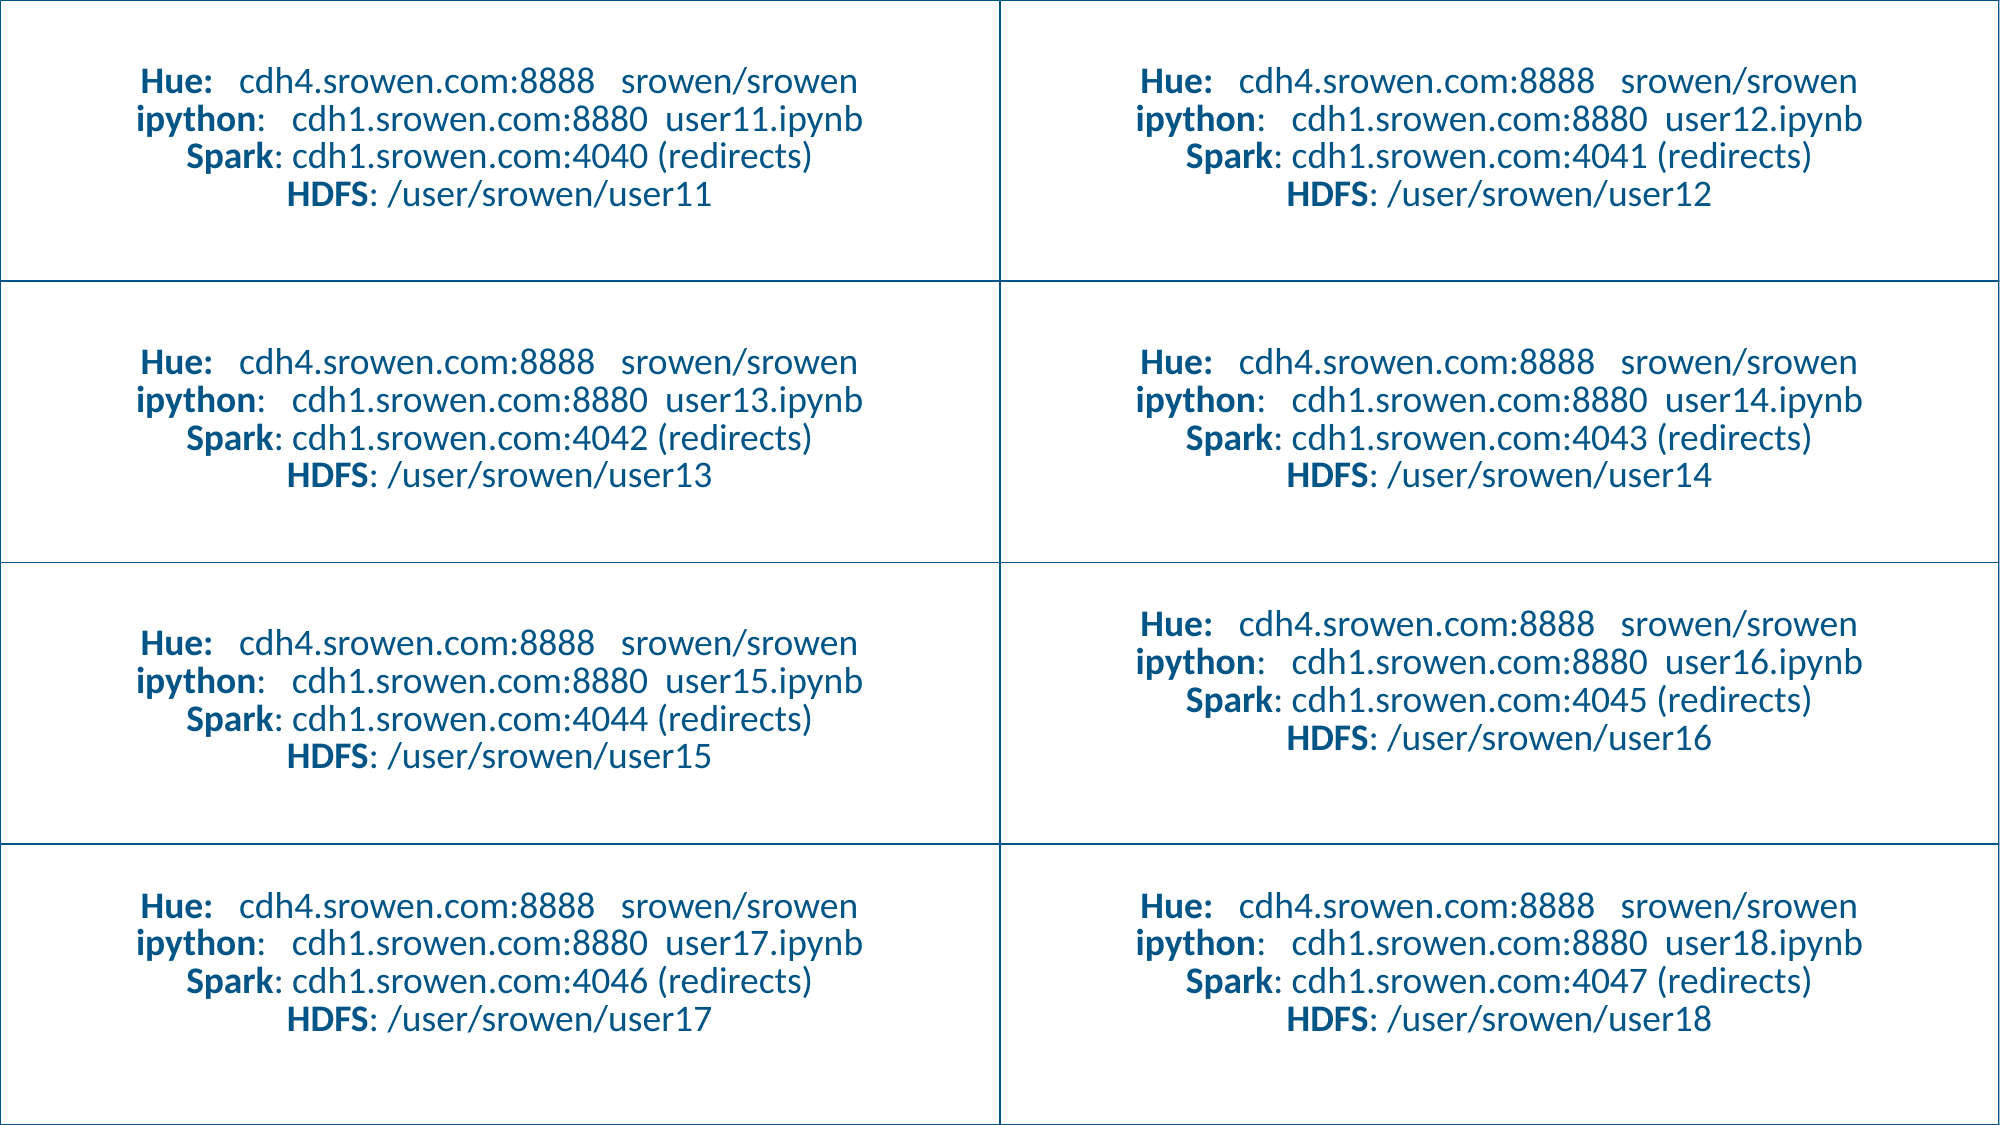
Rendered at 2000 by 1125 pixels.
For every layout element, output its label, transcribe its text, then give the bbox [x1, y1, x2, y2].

table_cell Hue: cdh4.srowen.com:8888 srowen/srowen ipython: cdh1.srowen.com:8880 user13.ipynb Spark: cdh1.srowen.com:4042 (redirects) HDFS: /user/srowen/user13 [1, 282, 999, 562]
table_header Hue: cdh4.srowen.com:8888 srowen/srowen ipython: cdh1.srowen.com:8880 user11.ipynb Spark: cdh1.srowen.com:4040 (redirects) HDFS: /user/srowen/user11 [1, 1, 999, 280]
table_cell Hue: cdh4.srowen.com:8888 srowen/srowen ipython: cdh1.srowen.com:8880 user18.ipynb Spark: cdh1.srowen.com:4047 (redirects) HDFS: /user/srowen/user18 [1001, 845, 1998, 1124]
table_cell Hue: cdh4.srowen.com:8888 srowen/srowen ipython: cdh1.srowen.com:8880 user16.ipynb Spark: cdh1.srowen.com:4045 (redirects) HDFS: /user/srowen/user16 [1001, 563, 1998, 843]
table_header Hue: cdh4.srowen.com:8888 srowen/srowen ipython: cdh1.srowen.com:8880 user12.ipynb Spark: cdh1.srowen.com:4041 (redirects) HDFS: /user/srowen/user12 [1001, 1, 1998, 280]
table_cell Hue: cdh4.srowen.com:8888 srowen/srowen ipython: cdh1.srowen.com:8880 user15.ipynb Spark: cdh1.srowen.com:4044 (redirects) HDFS: /user/srowen/user15 [1, 563, 999, 843]
table_cell Hue: cdh4.srowen.com:8888 srowen/srowen ipython: cdh1.srowen.com:8880 user17.ipynb Spark: cdh1.srowen.com:4046 (redirects) HDFS: /user/srowen/user17 [1, 845, 999, 1124]
table_cell Hue: cdh4.srowen.com:8888 srowen/srowen ipython: cdh1.srowen.com:8880 user14.ipynb Spark: cdh1.srowen.com:4043 (redirects) HDFS: /user/srowen/user14 [1001, 282, 1998, 562]
